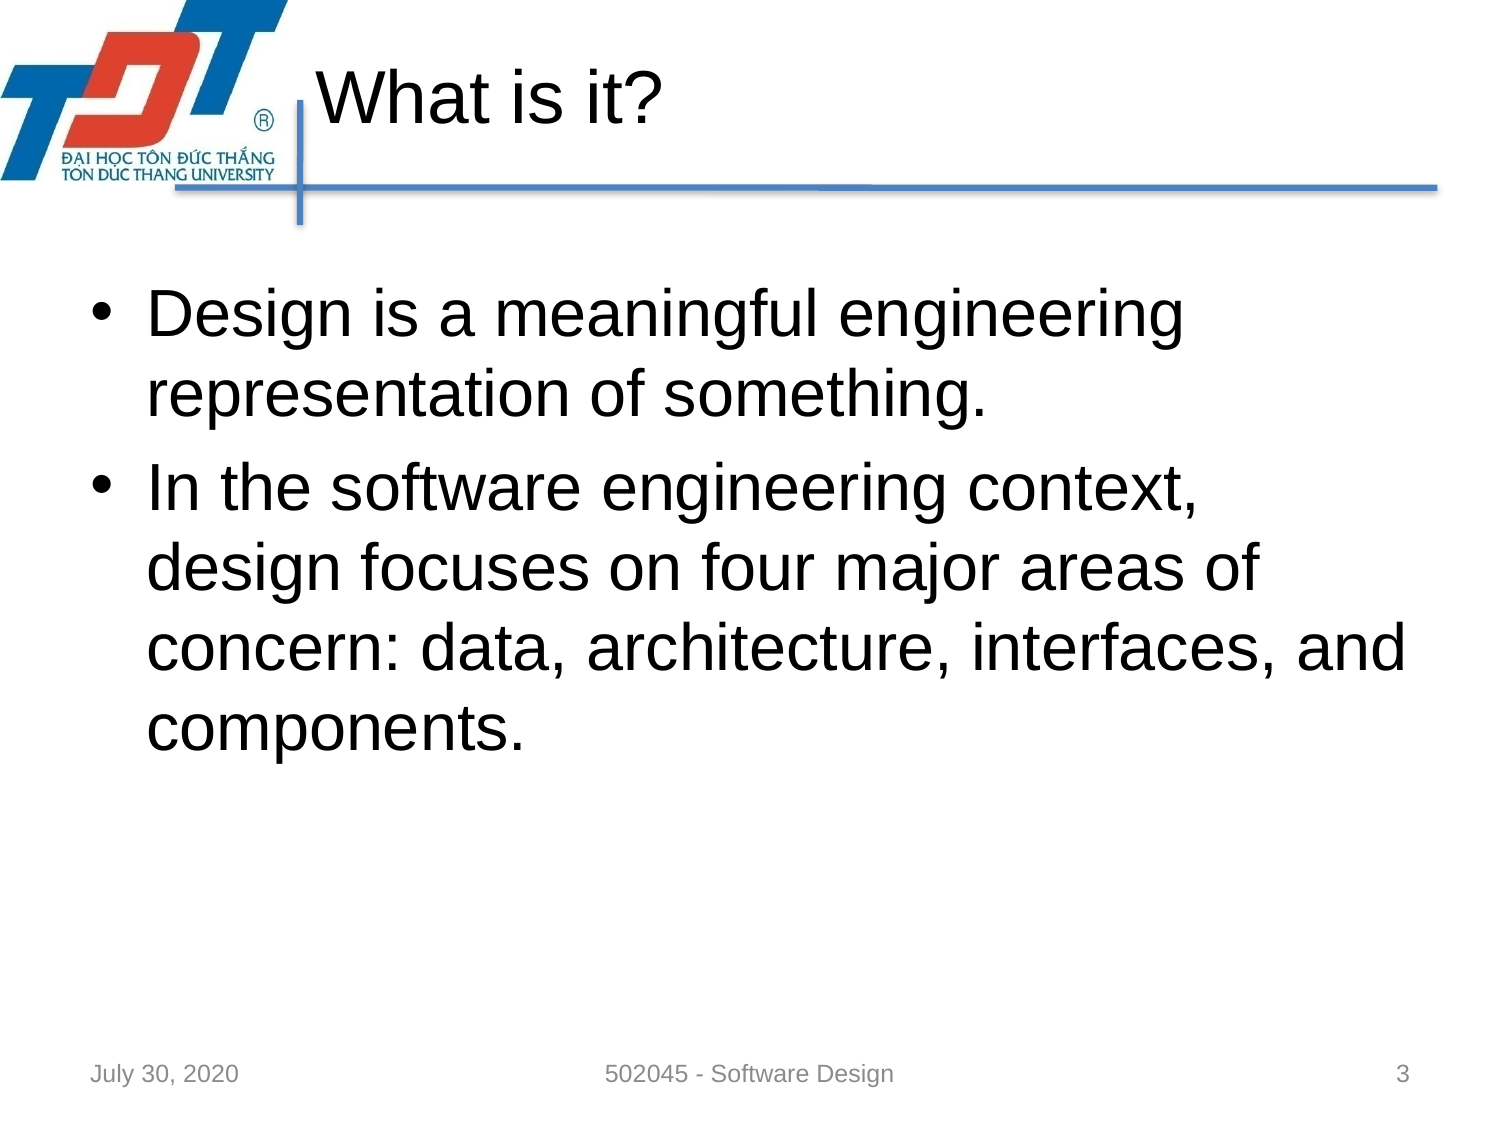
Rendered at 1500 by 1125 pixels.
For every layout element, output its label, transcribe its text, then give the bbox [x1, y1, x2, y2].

list Design is a meaningful engineering representation of something. In the software engineering context, design focuses on four major areas of concern: data, architecture, interfaces, and components. [74, 262, 1426, 1006]
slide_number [75, 1042, 425, 1103]
footer 502045 - Software Design [487, 1042, 1013, 1103]
picture [0, 0, 288, 181]
title What is it? [299, 0, 1488, 188]
slide_number 3 [1074, 1042, 1425, 1103]
